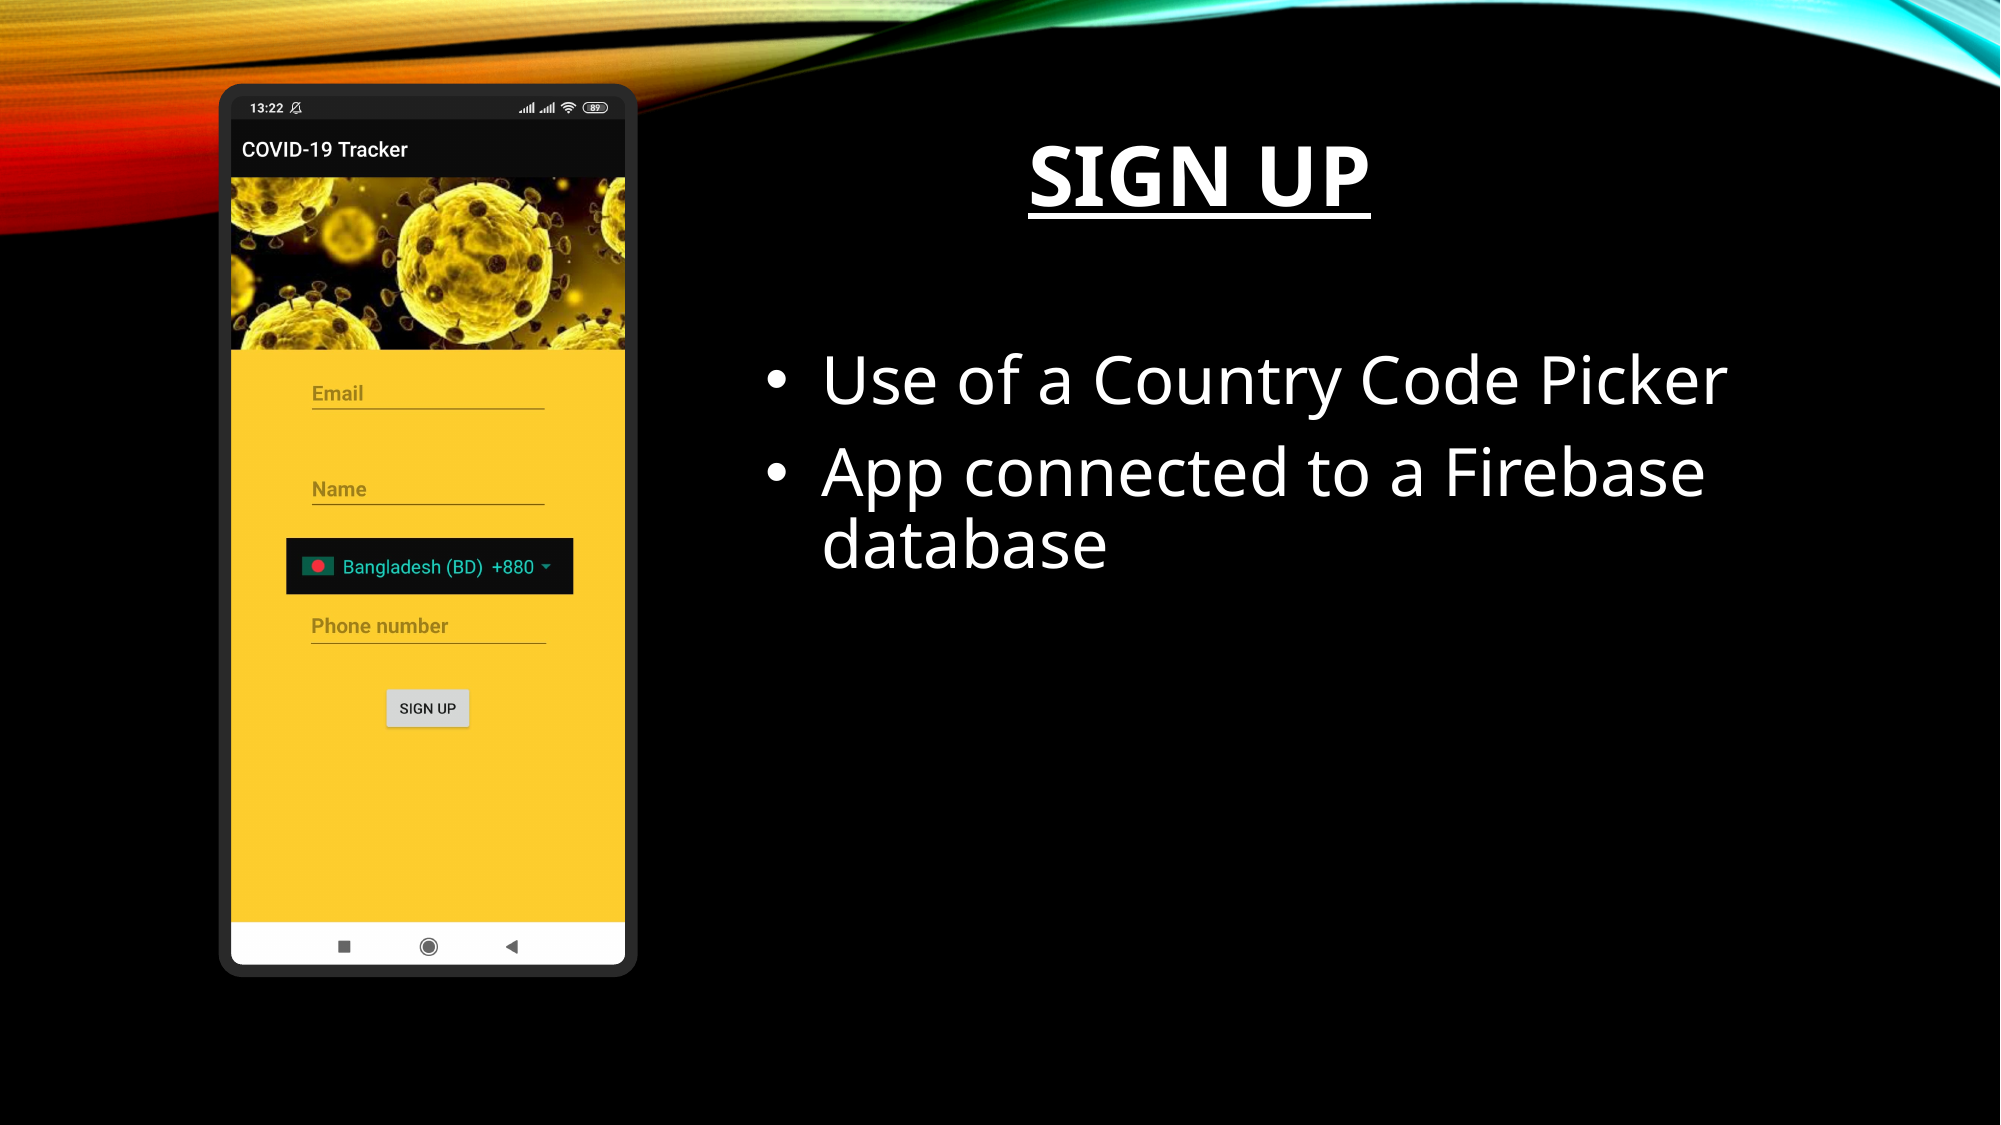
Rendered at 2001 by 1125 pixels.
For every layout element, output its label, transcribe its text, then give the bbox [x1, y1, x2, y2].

picture [0, 0, 2000, 972]
text_box Use of a Country Code Picker App connected to a Firebase database [749, 314, 1950, 615]
text_box SIGN UP [824, 119, 1575, 240]
